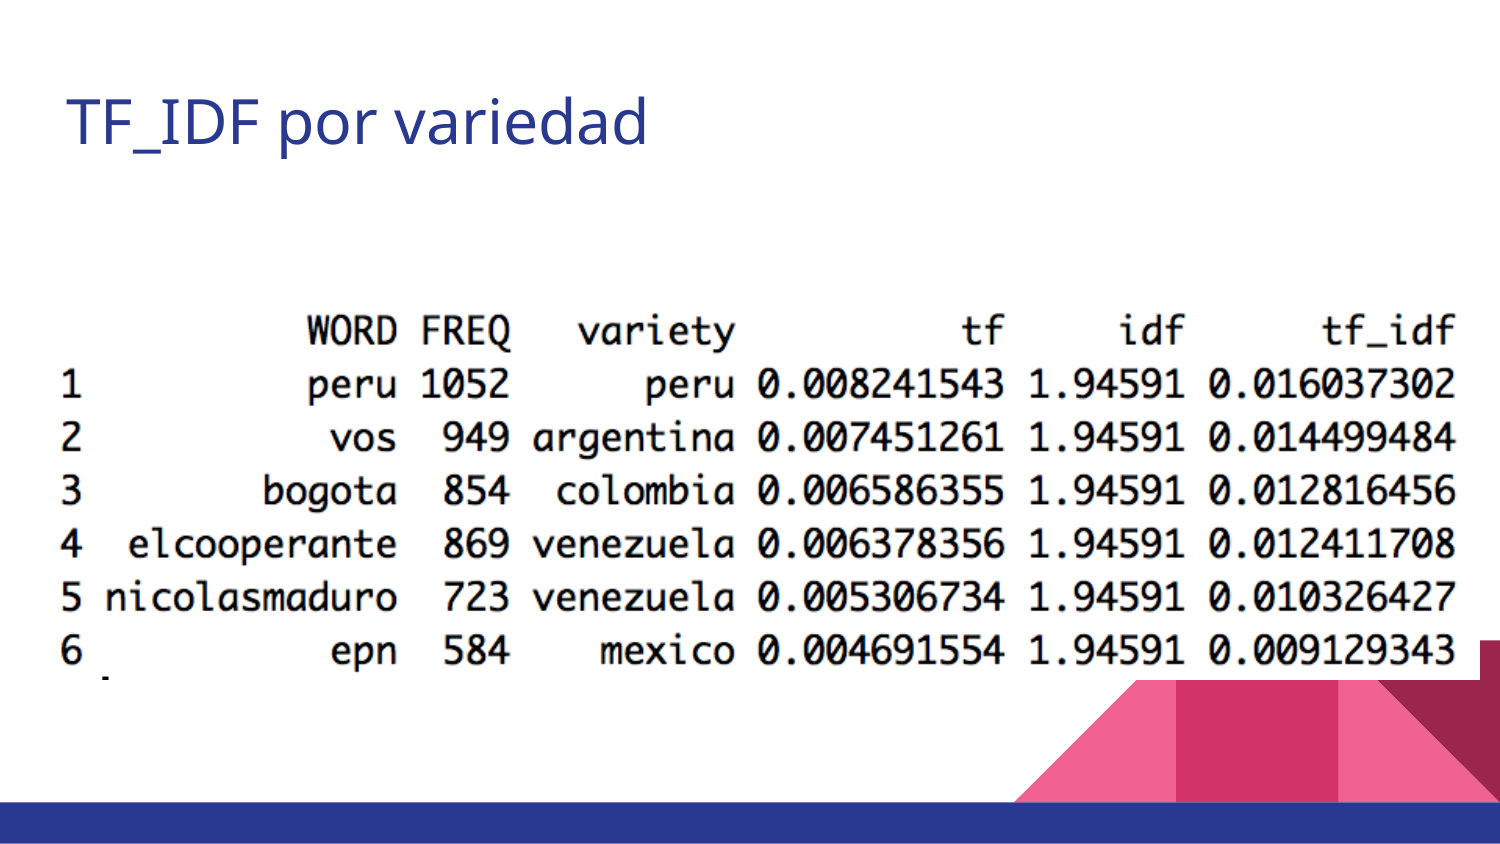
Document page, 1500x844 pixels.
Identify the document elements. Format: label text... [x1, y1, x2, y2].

picture [50, 300, 1480, 680]
title TF_IDF por variedad [51, 67, 1449, 167]
